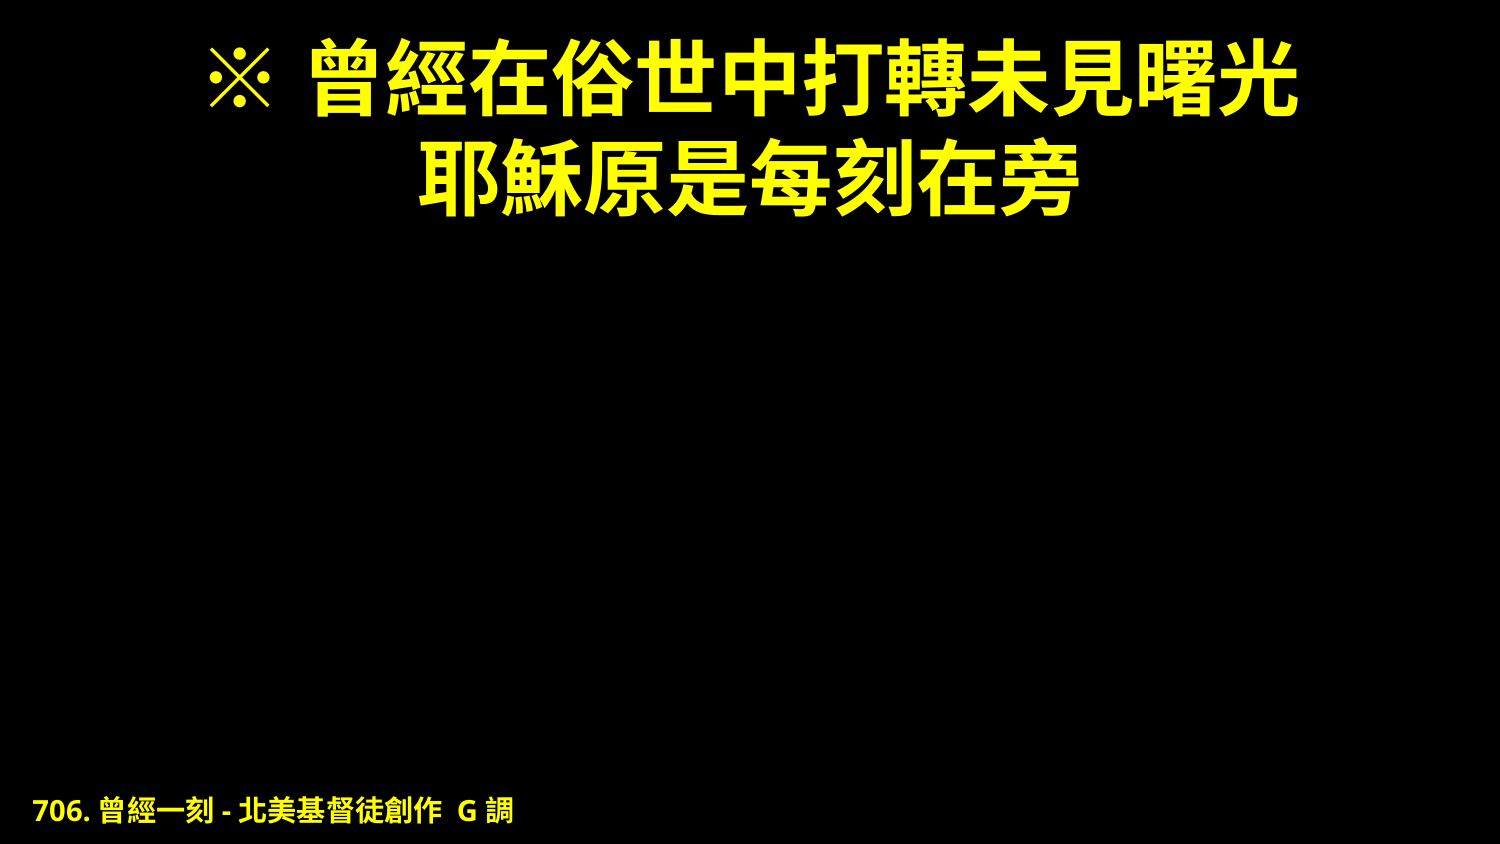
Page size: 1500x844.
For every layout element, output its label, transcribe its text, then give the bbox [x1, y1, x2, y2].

text_box 706.曾經一刻-北美基督徒創作 G調 [17, 784, 632, 835]
title ※曾經在俗世中打轉未見曙光 耶穌原是每刻在旁 [0, 55, 1500, 197]
